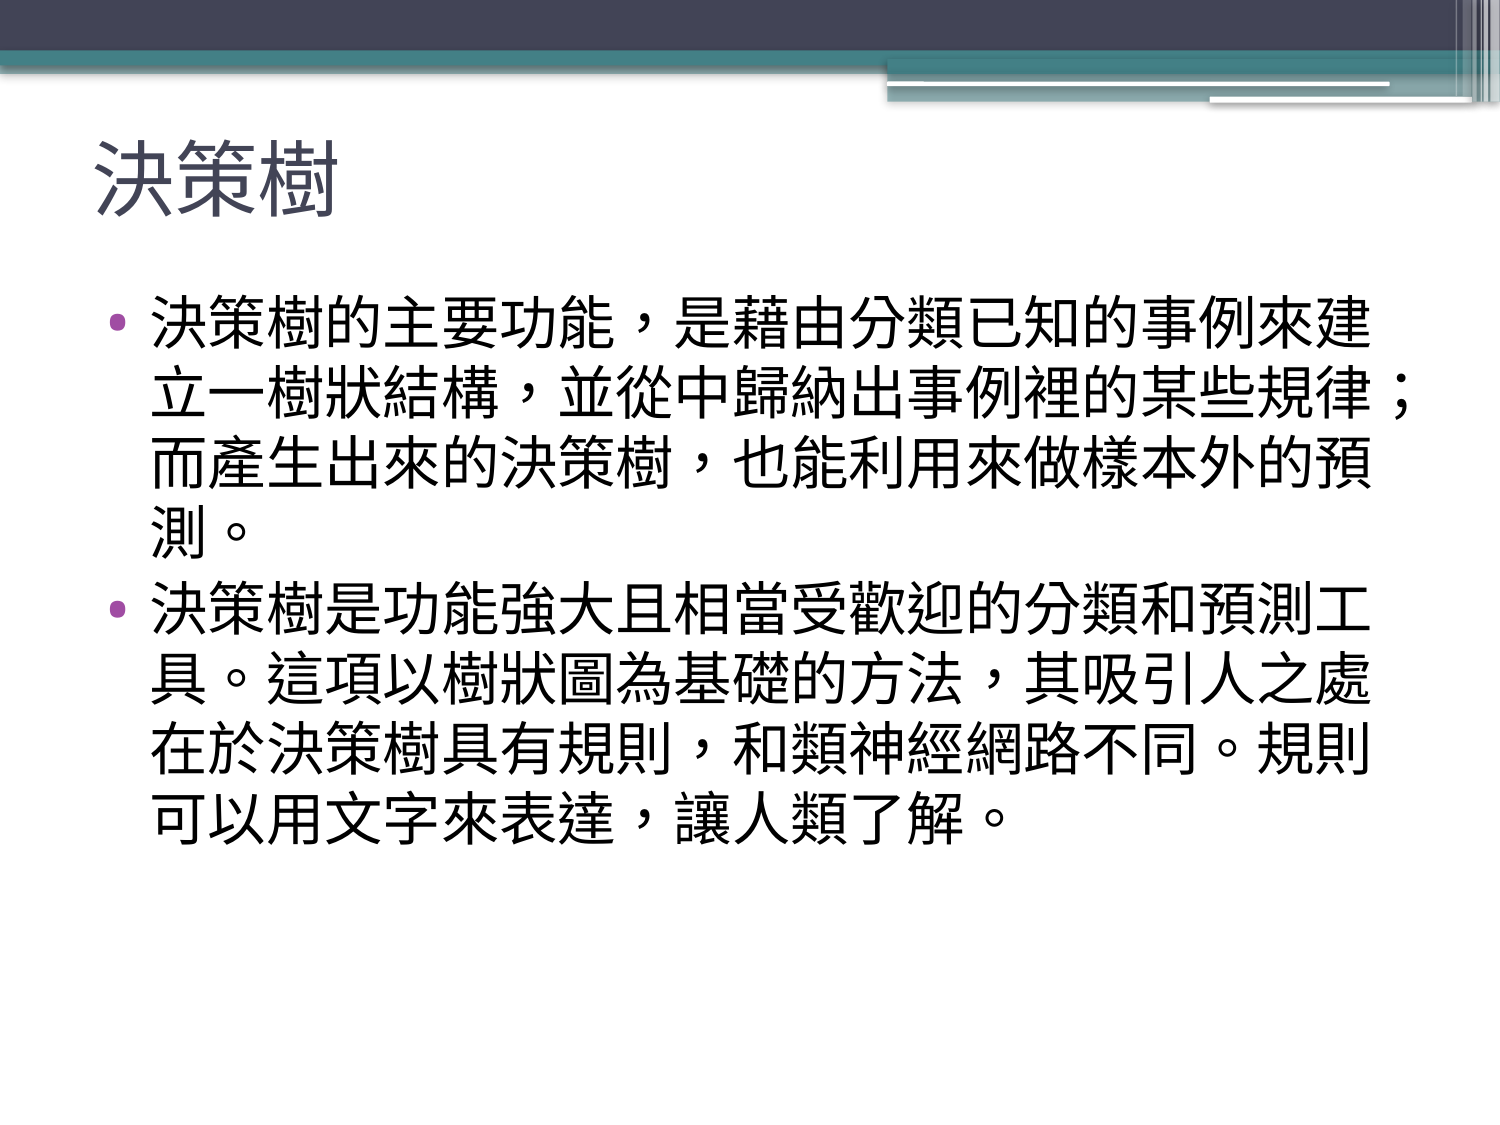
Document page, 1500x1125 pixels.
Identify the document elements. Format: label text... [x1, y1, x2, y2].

title 決策樹 [76, 90, 1427, 265]
list 決策樹的主要功能，是藉由分類已知的事例來建立一樹狀結構，並從中歸納出事例裡的某些規律；而產生出來的決策樹，也能利用來做樣本外的預測。 決策樹是功能強大且相當受歡迎的分類和預測工具。這項以樹狀圖為基礎的方法，其吸引人之處在於決策樹具有規則，和類神經網路不同。規則可以用文字來表達，讓人類了解。 [75, 278, 1425, 1079]
